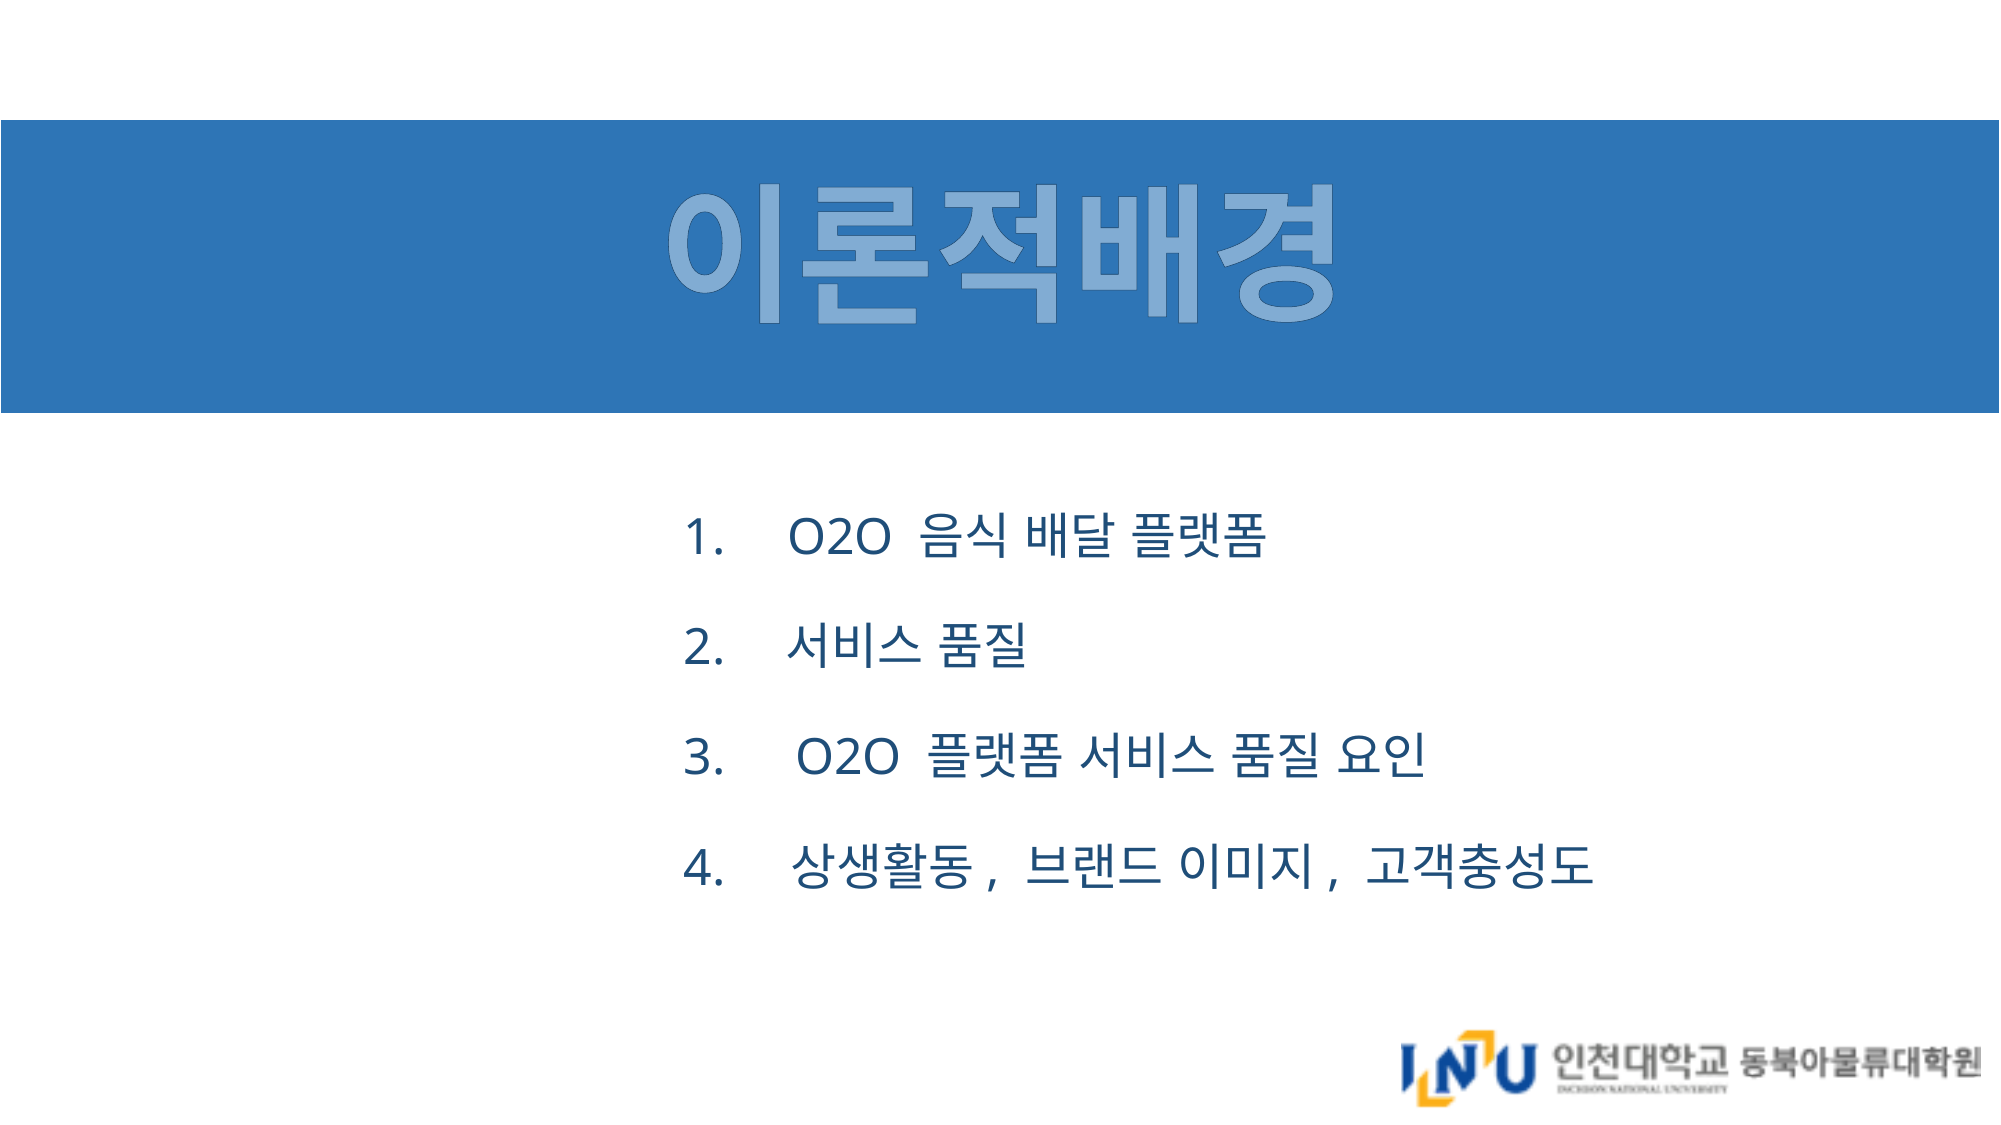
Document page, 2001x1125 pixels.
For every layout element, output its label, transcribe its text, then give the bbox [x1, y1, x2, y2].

text_box 상생활동, 브랜드 이미지, 고객충성도 [776, 828, 1611, 903]
text_box 서비스 품질 [770, 607, 1045, 682]
text_box O2O 플랫폼 서비스 품질 요인 [780, 717, 1444, 793]
text_box O2O 음식 배달 플랫폼 [772, 496, 1284, 572]
picture [1400, 1014, 1981, 1125]
text_box 1. [668, 496, 754, 572]
text_box 3. [668, 717, 754, 793]
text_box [0, 118, 2000, 415]
text_box 2. [668, 607, 754, 682]
text_box 4. [668, 828, 754, 903]
